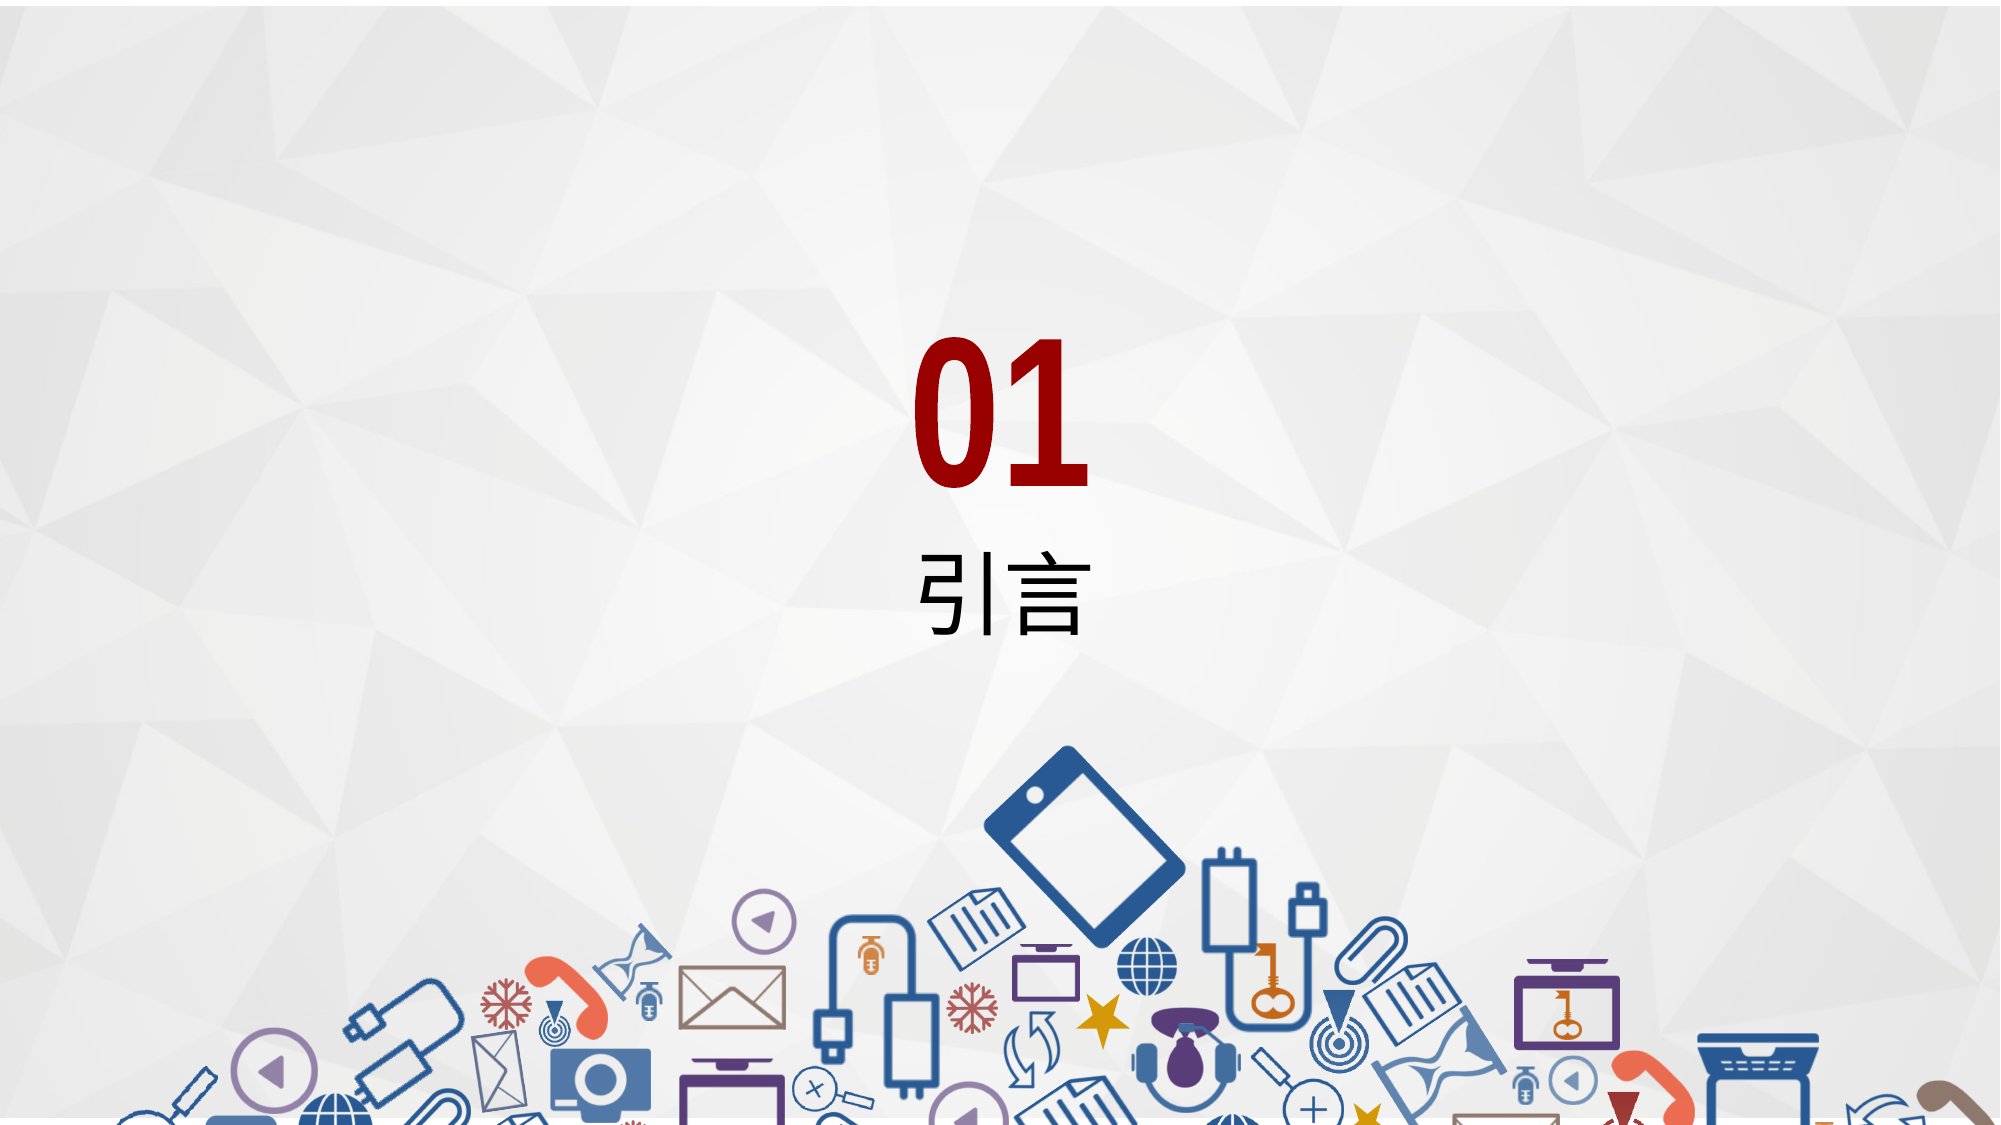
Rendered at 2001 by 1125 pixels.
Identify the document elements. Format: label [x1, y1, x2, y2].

picture [0, 6, 2000, 1119]
text_box [101, 739, 2000, 1125]
